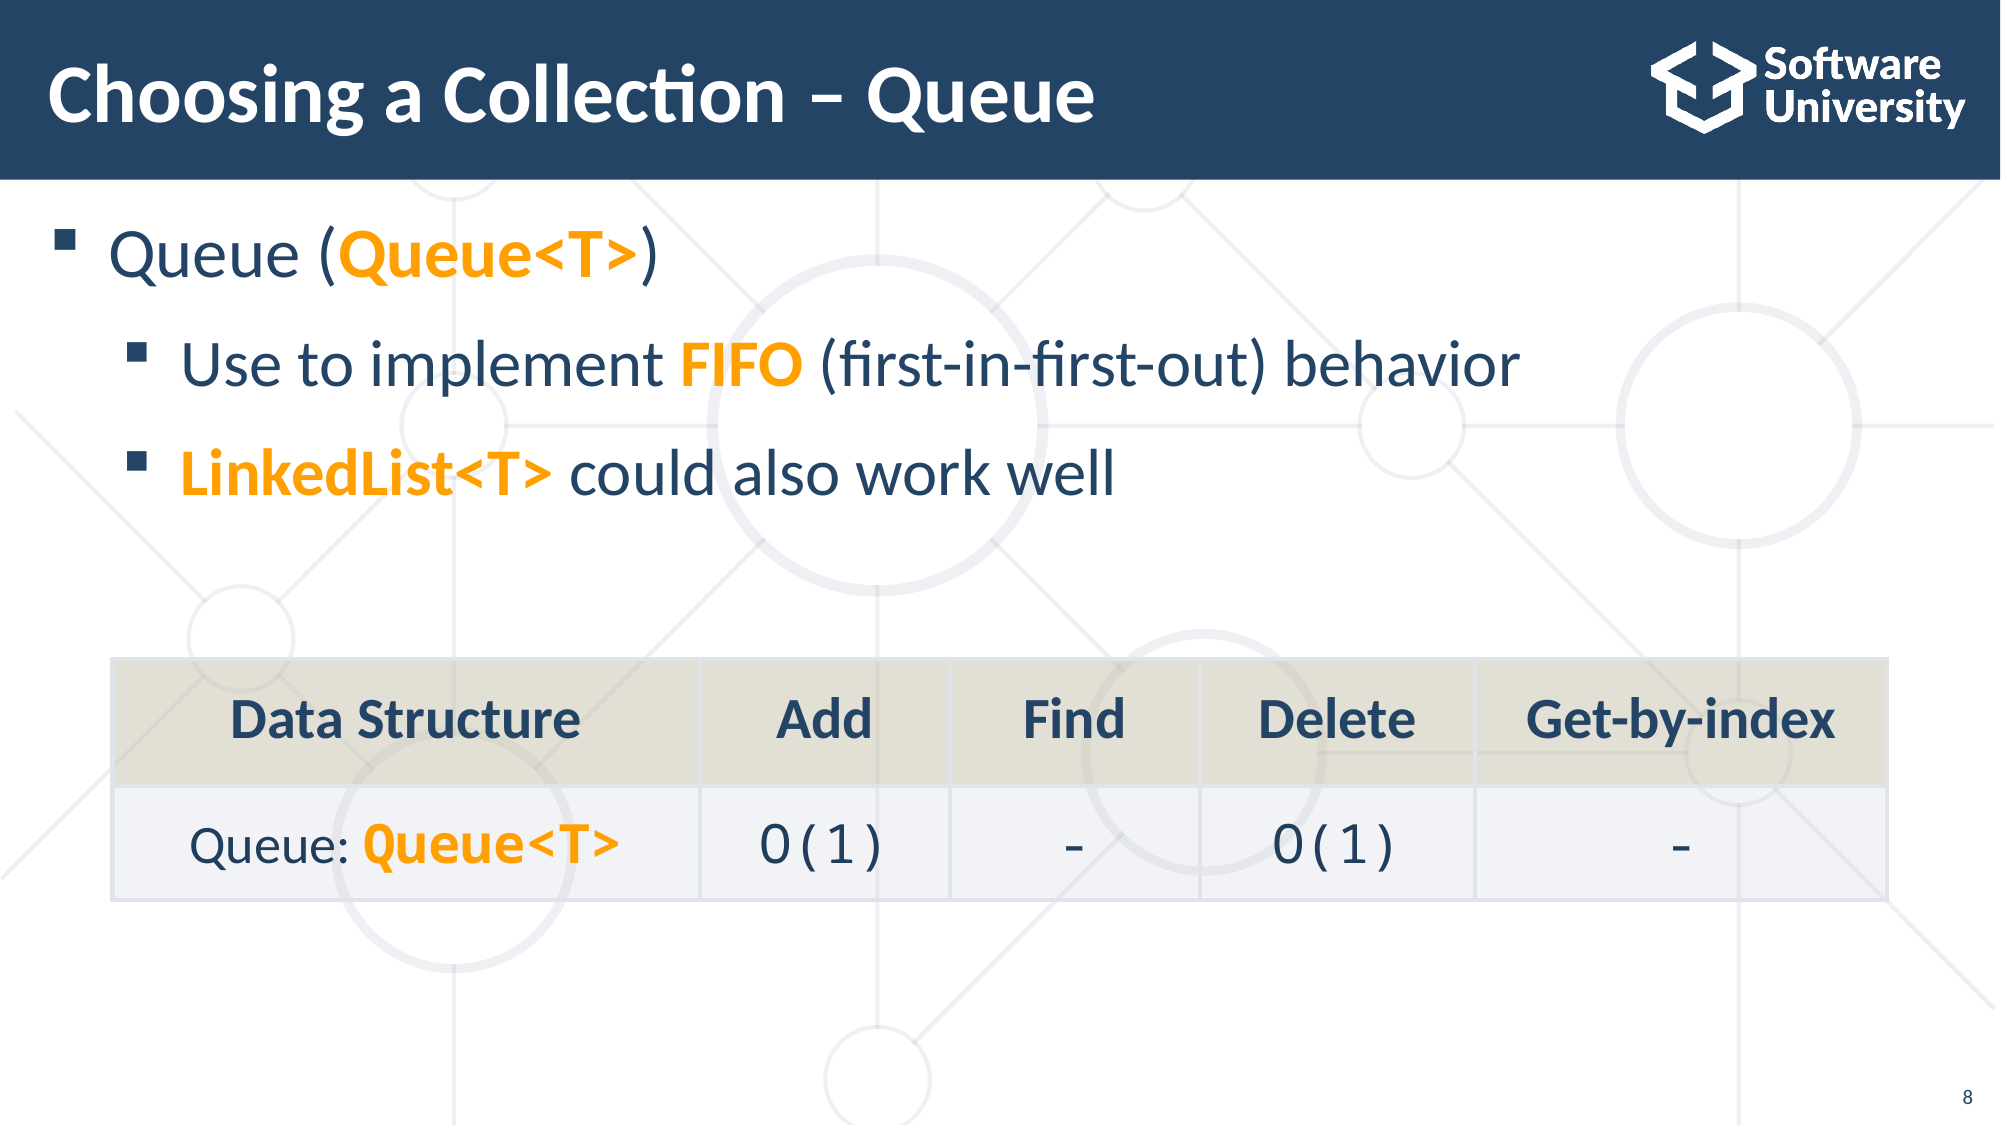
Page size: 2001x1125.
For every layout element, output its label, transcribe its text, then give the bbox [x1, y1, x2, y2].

slide_number 8 [1927, 1067, 1989, 1117]
title Choosing a Collection – Queue [31, 16, 1625, 162]
table_cell - [1477, 788, 1885, 898]
table_cell O(1) [1202, 788, 1473, 898]
table_header Find [952, 661, 1198, 784]
table_header Add [702, 661, 948, 784]
table_header Get-by-index [1477, 661, 1885, 784]
table_header Data Structure [115, 661, 698, 784]
table_cell - [952, 788, 1198, 898]
picture [1651, 41, 1966, 134]
table_header Delete [1202, 661, 1473, 784]
table_cell Queue: Queue<T> [115, 788, 698, 898]
table_cell O(1) [702, 788, 948, 898]
list Queue (Queue<T>) Use to implement FIFO (first-in-first-out) behavior LinkedList<T> could also work well [31, 196, 1970, 1104]
